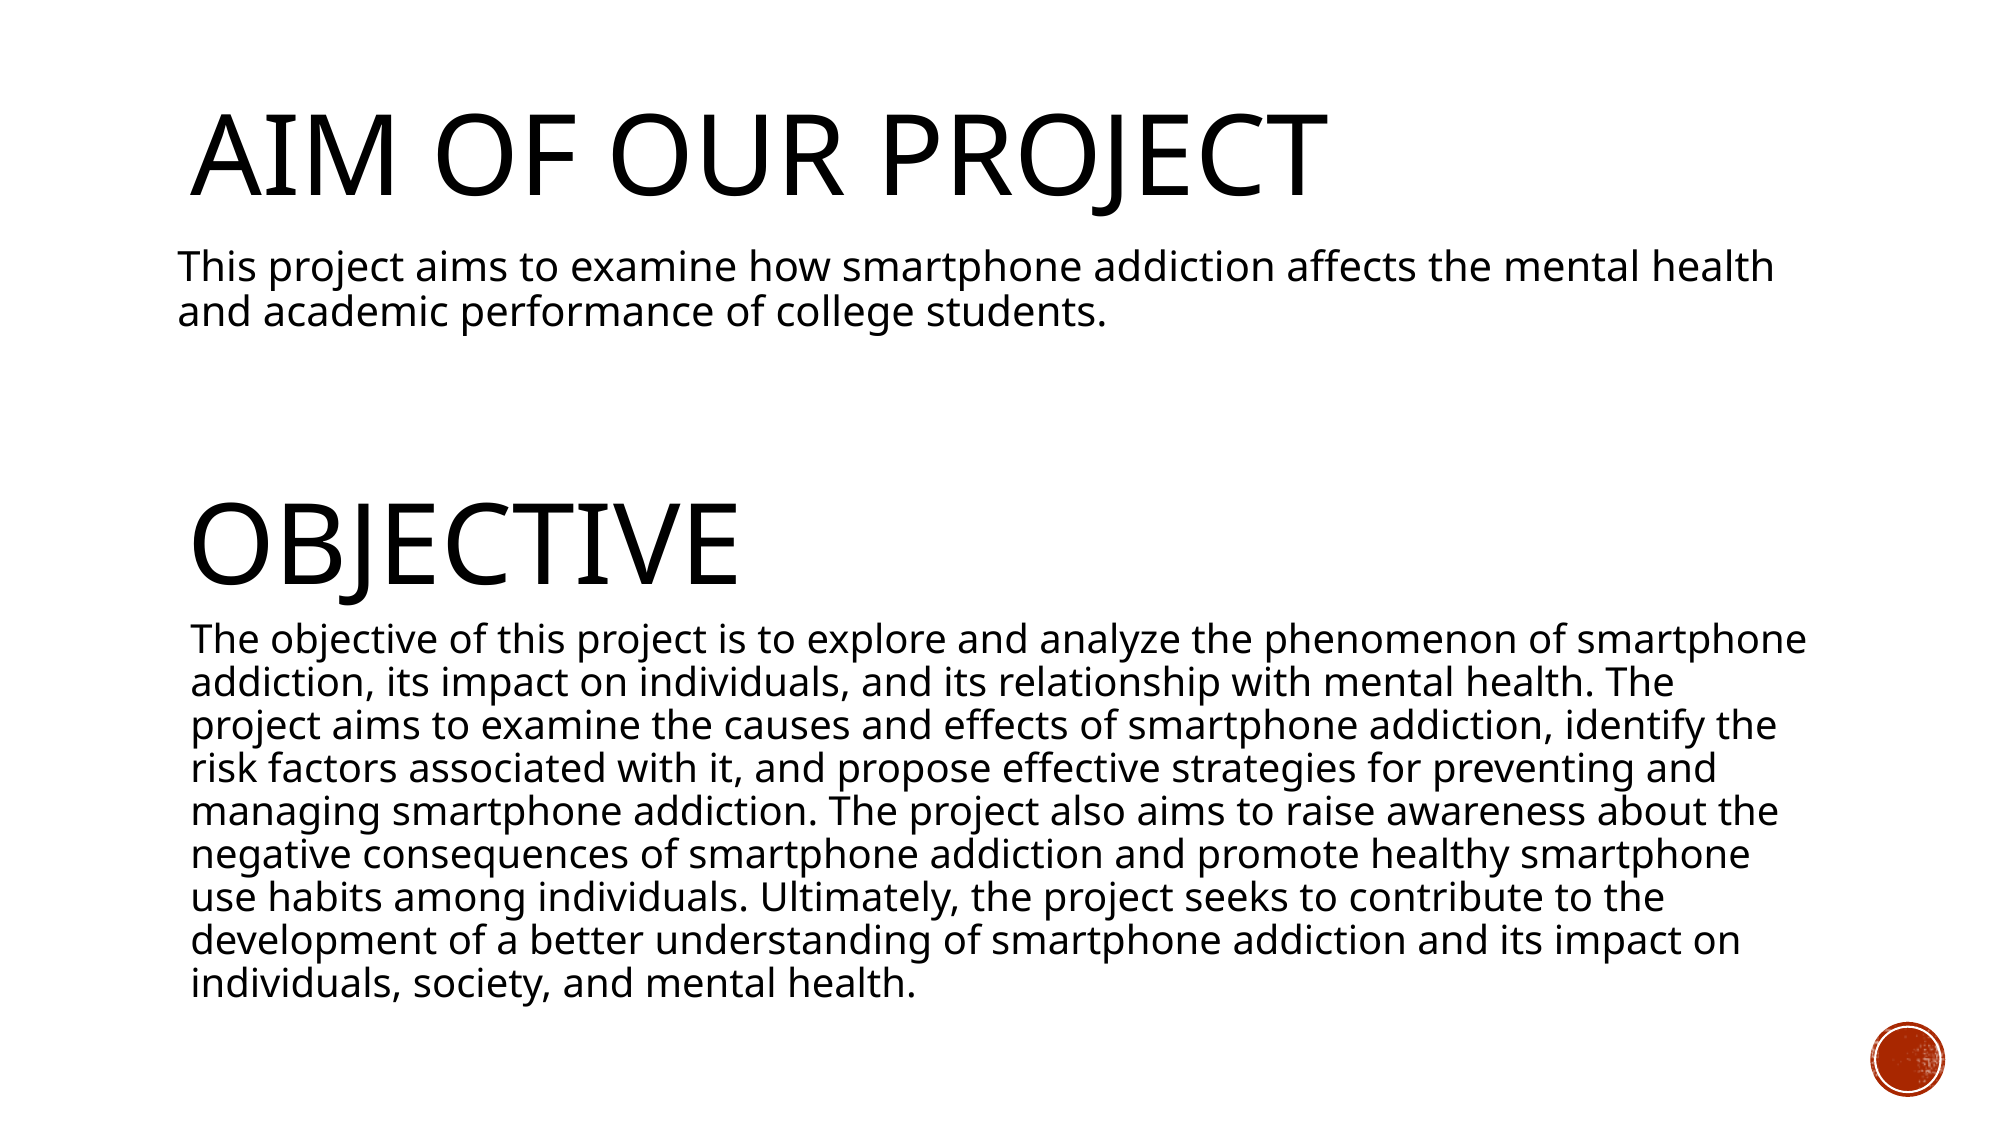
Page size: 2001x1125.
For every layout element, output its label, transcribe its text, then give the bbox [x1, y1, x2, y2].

title AIM OF OUR PROJECT [175, 79, 1826, 239]
list This project aims to examine how smartphone addiction affects the mental health and academic performance of college students. [162, 238, 1813, 442]
text_box The objective of this project is to explore and analyze the phenomenon of smartphone addiction, its impact on individuals, and its relationship with mental health. The project aims to examine the causes and effects of smartphone addiction, identify the risk factors associated with it, and propose effective strategies for preventing and managing smartphone addiction. The project also aims to raise awareness about the negative consequences of smartphone addiction and promote healthy smartphone use habits among individuals. Ultimately, the project seeks to contribute to the development of a better understanding of smartphone addiction and its impact on individuals, society, and mental health. [175, 576, 1826, 1072]
text_box OBJECTIVE [172, 469, 1822, 628]
picture [1870, 1021, 1946, 1097]
